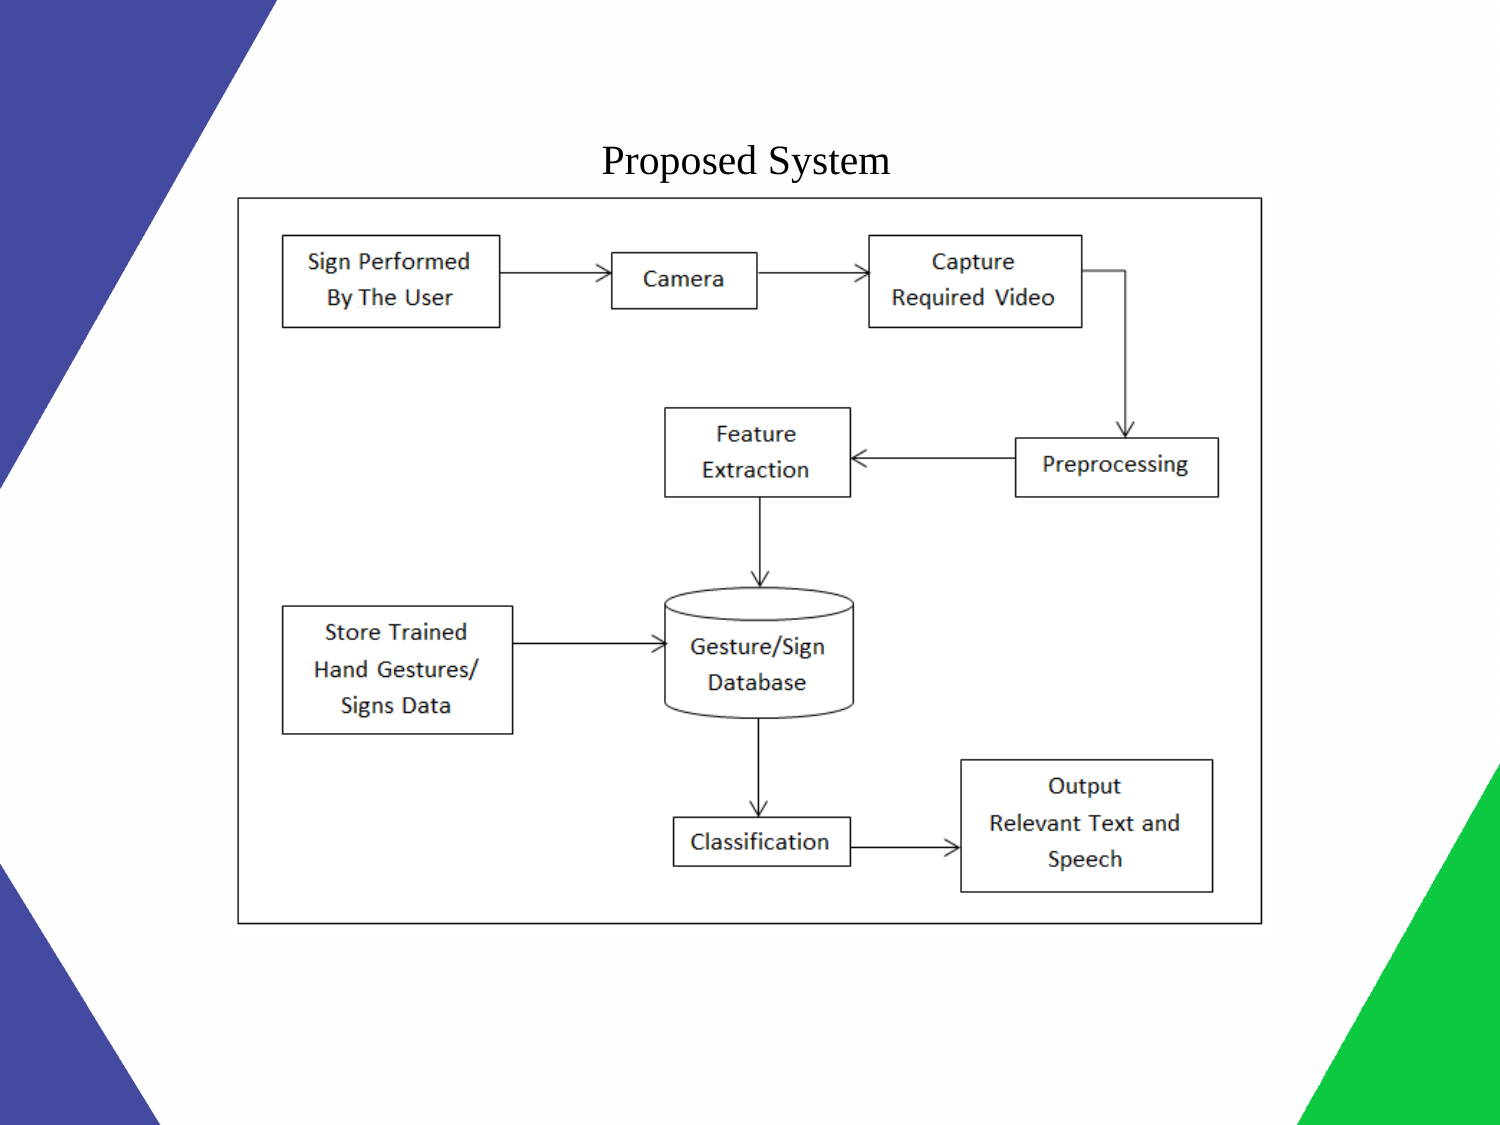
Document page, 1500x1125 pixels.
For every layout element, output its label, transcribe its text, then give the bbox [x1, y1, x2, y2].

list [229, 189, 1271, 936]
text_box Proposed System [71, 125, 1422, 225]
picture [0, 0, 1500, 1125]
